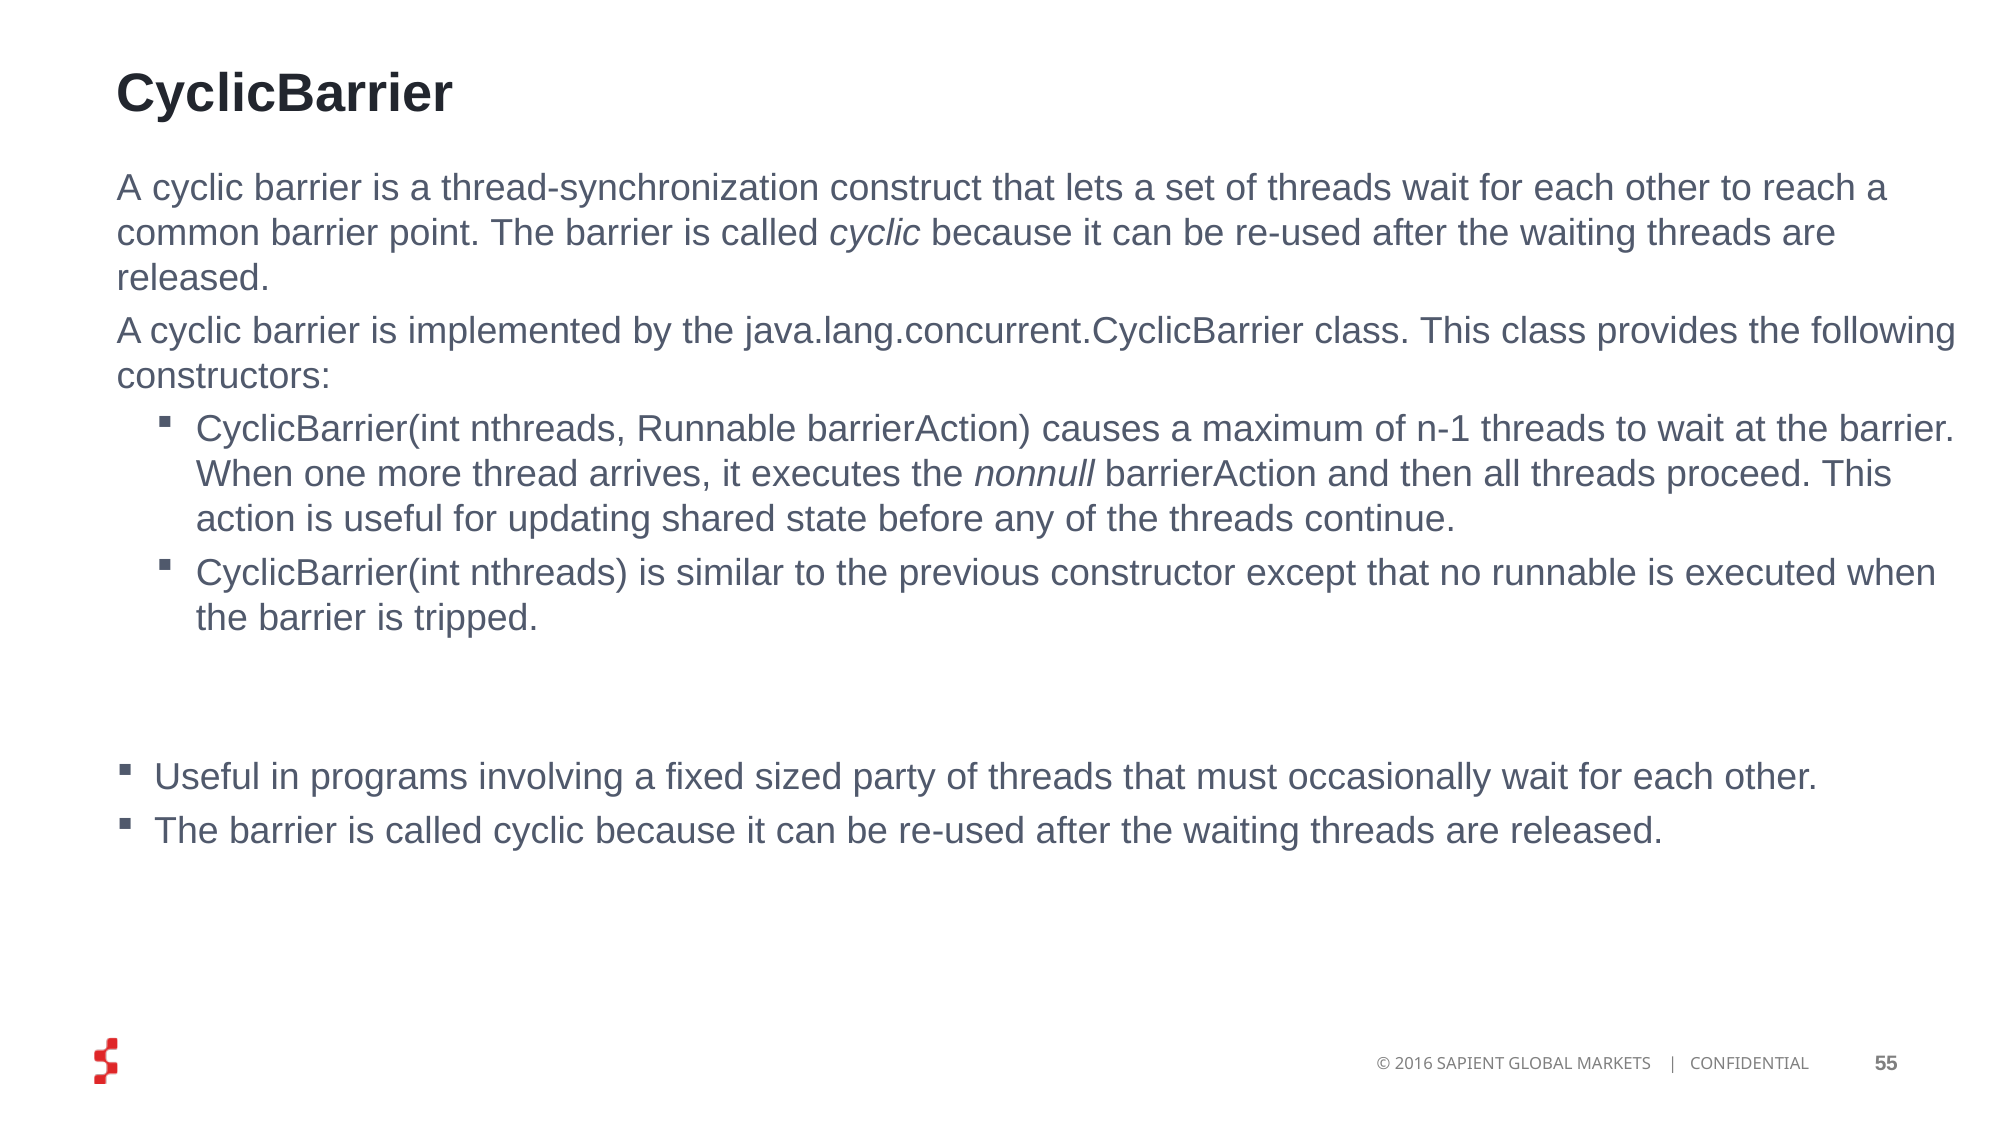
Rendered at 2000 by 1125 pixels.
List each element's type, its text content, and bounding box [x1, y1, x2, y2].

list A cyclic barrier is a thread-synchronization construct that lets a set of threads wait for each other to reach a common barrier point. The barrier is called cyclic because it can be re-used after the waiting threads are released. A cyclic barrier is implemented by the java.lang.concurrent.CyclicBarrier class. This class provides the following constructors: CyclicBarrier(int nthreads, Runnable barrierAction) causes a maximum of n-1 threads to wait at the barrier. When one more thread arrives, it executes the nonnull barrierAction and then all threads proceed. This action is useful for updating shared state before any of the threads continue. CyclicBarrier(int nthreads) is similar to the previous constructor except that no runnable is executed when the barrier is tripped. Useful in programs involving a fixed sized party of threads that must occasionally wait for each other. The barrier is called cyclic because it can be re-used after the waiting threads are released. [116, 162, 1967, 1038]
title CyclicBarrier [116, 50, 1967, 162]
